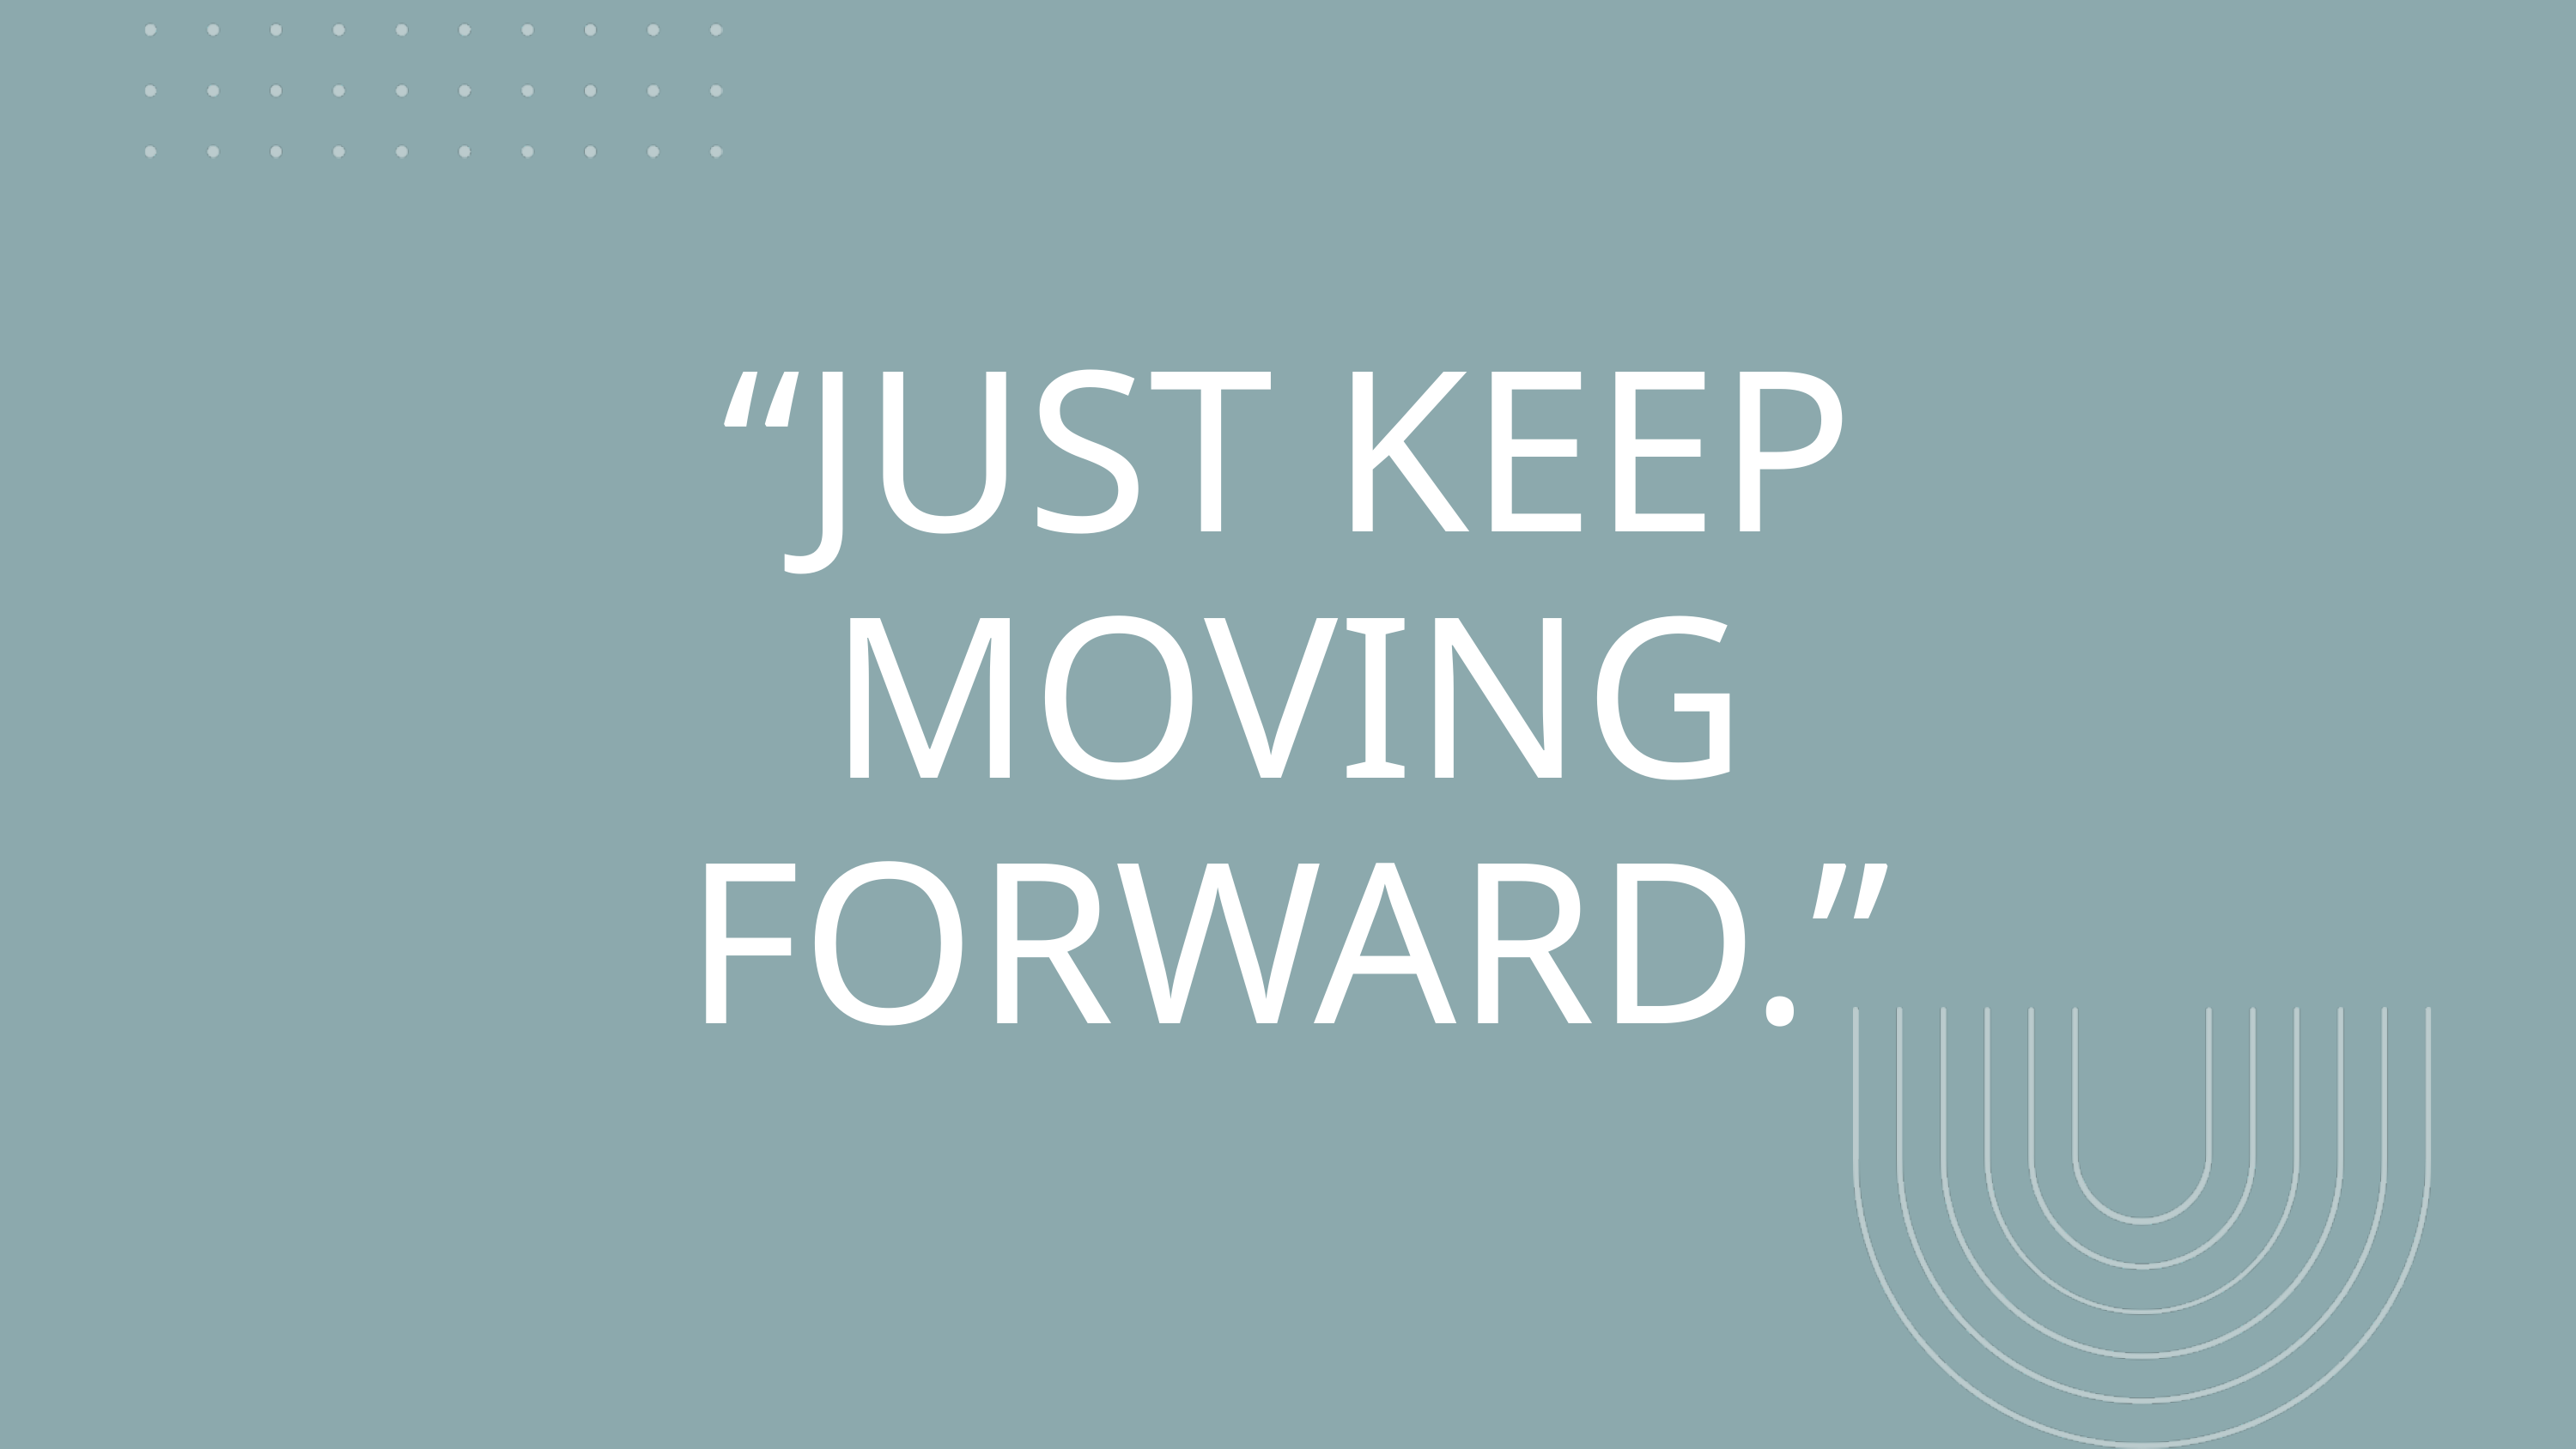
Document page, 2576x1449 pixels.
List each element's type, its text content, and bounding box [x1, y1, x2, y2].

text_box “JUST KEEP MOVING FORWARD.” [256, 330, 2319, 1069]
text_box [144, 0, 723, 159]
text_box [1853, 1007, 2432, 1449]
